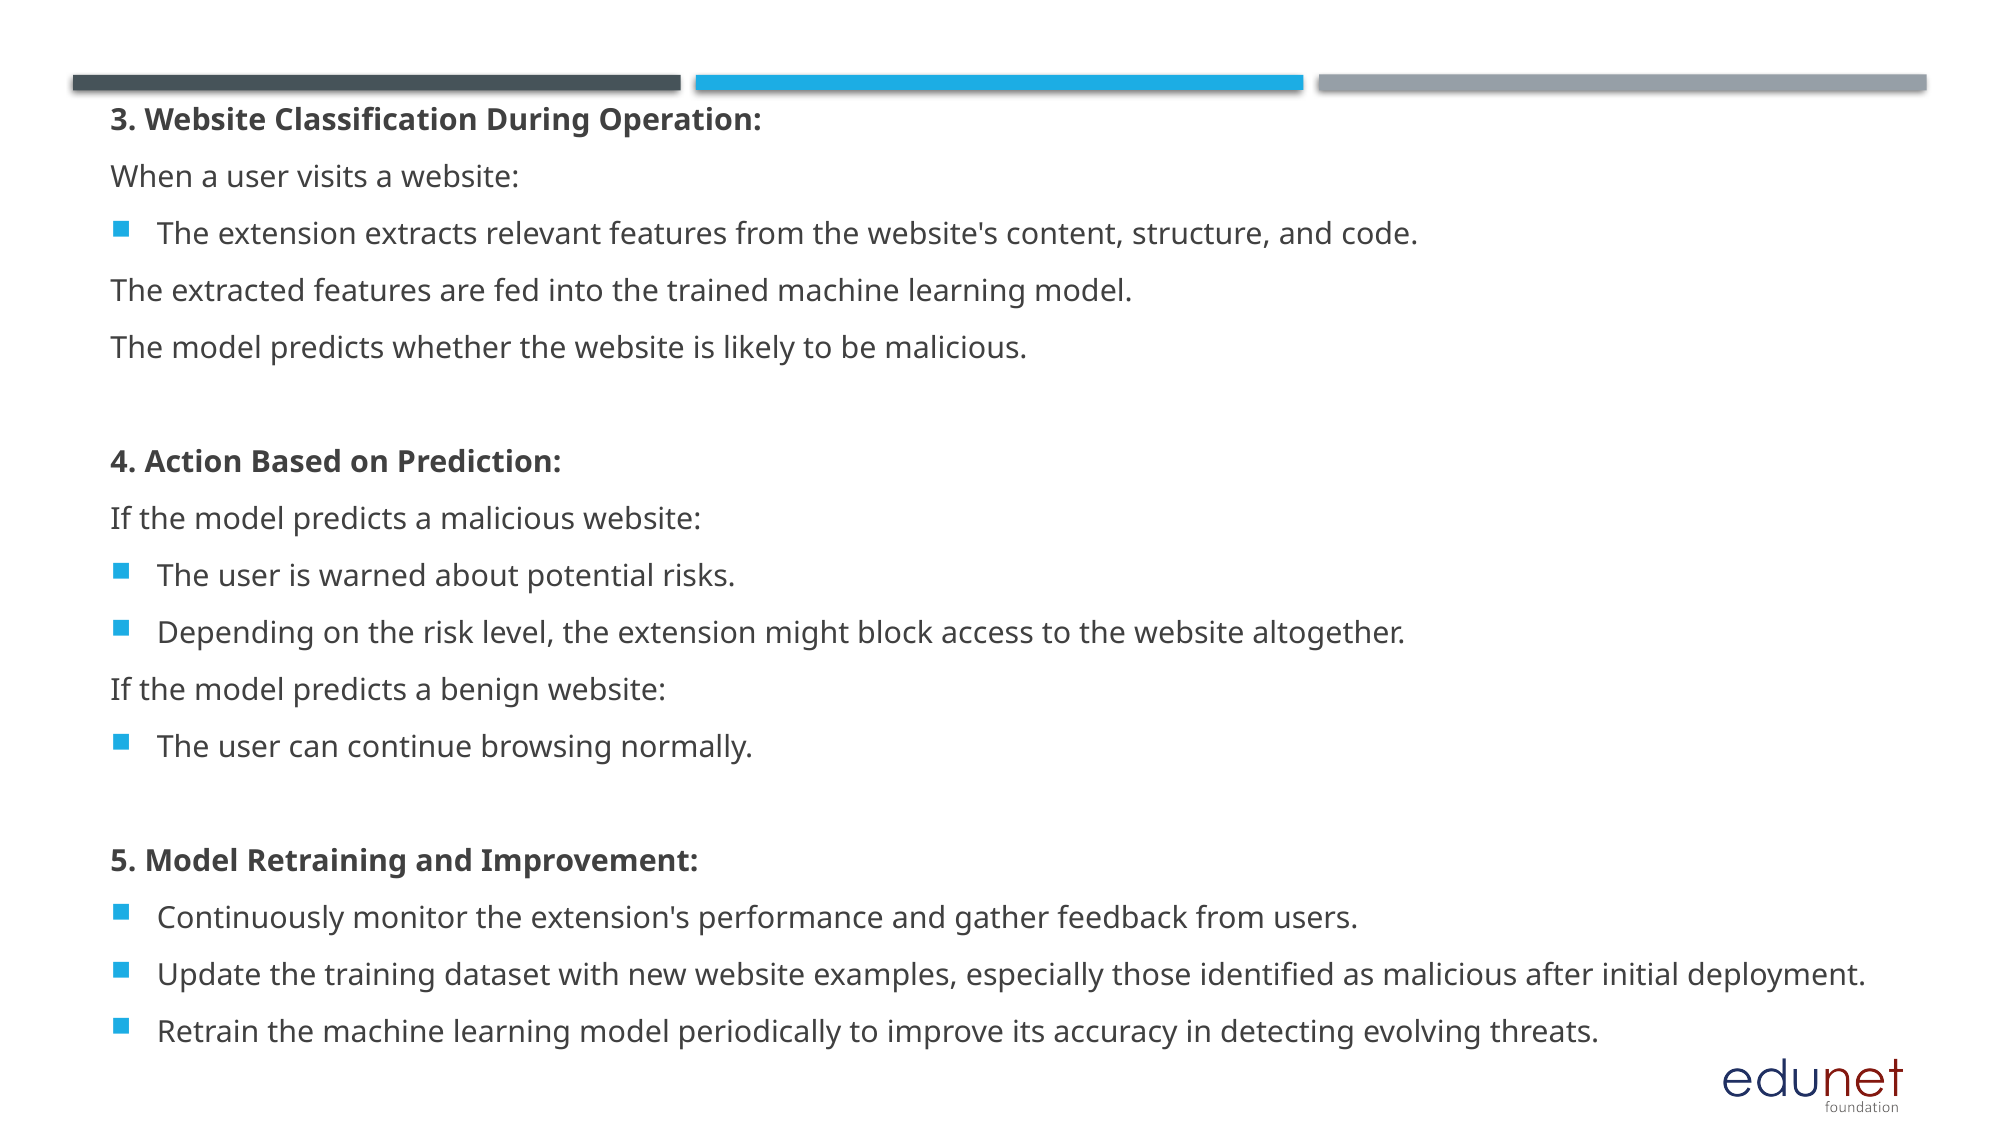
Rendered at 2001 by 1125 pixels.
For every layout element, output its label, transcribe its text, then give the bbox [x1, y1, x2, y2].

list 3. Website Classification During Operation: When a user visits a website: The extension extracts relevant features from the website's content, structure, and code. The extracted features are fed into the trained machine learning model. The model predicts whether the website is likely to be malicious. 4. Action Based on Prediction: If the model predicts a malicious website: The user is warned about potential risks. Depending on the risk level, the extension might block access to the website altogether. If the model predicts a benign website: The user can continue browsing normally. 5. Model Retraining and Improvement: Continuously monitor the extension's performance and gather feedback from users. Update the training dataset with new website examples, especially those identified as malicious after initial deployment. Retrain the machine learning model periodically to improve its accuracy in detecting evolving threats. [95, 87, 1905, 1059]
picture [1719, 1059, 1905, 1116]
